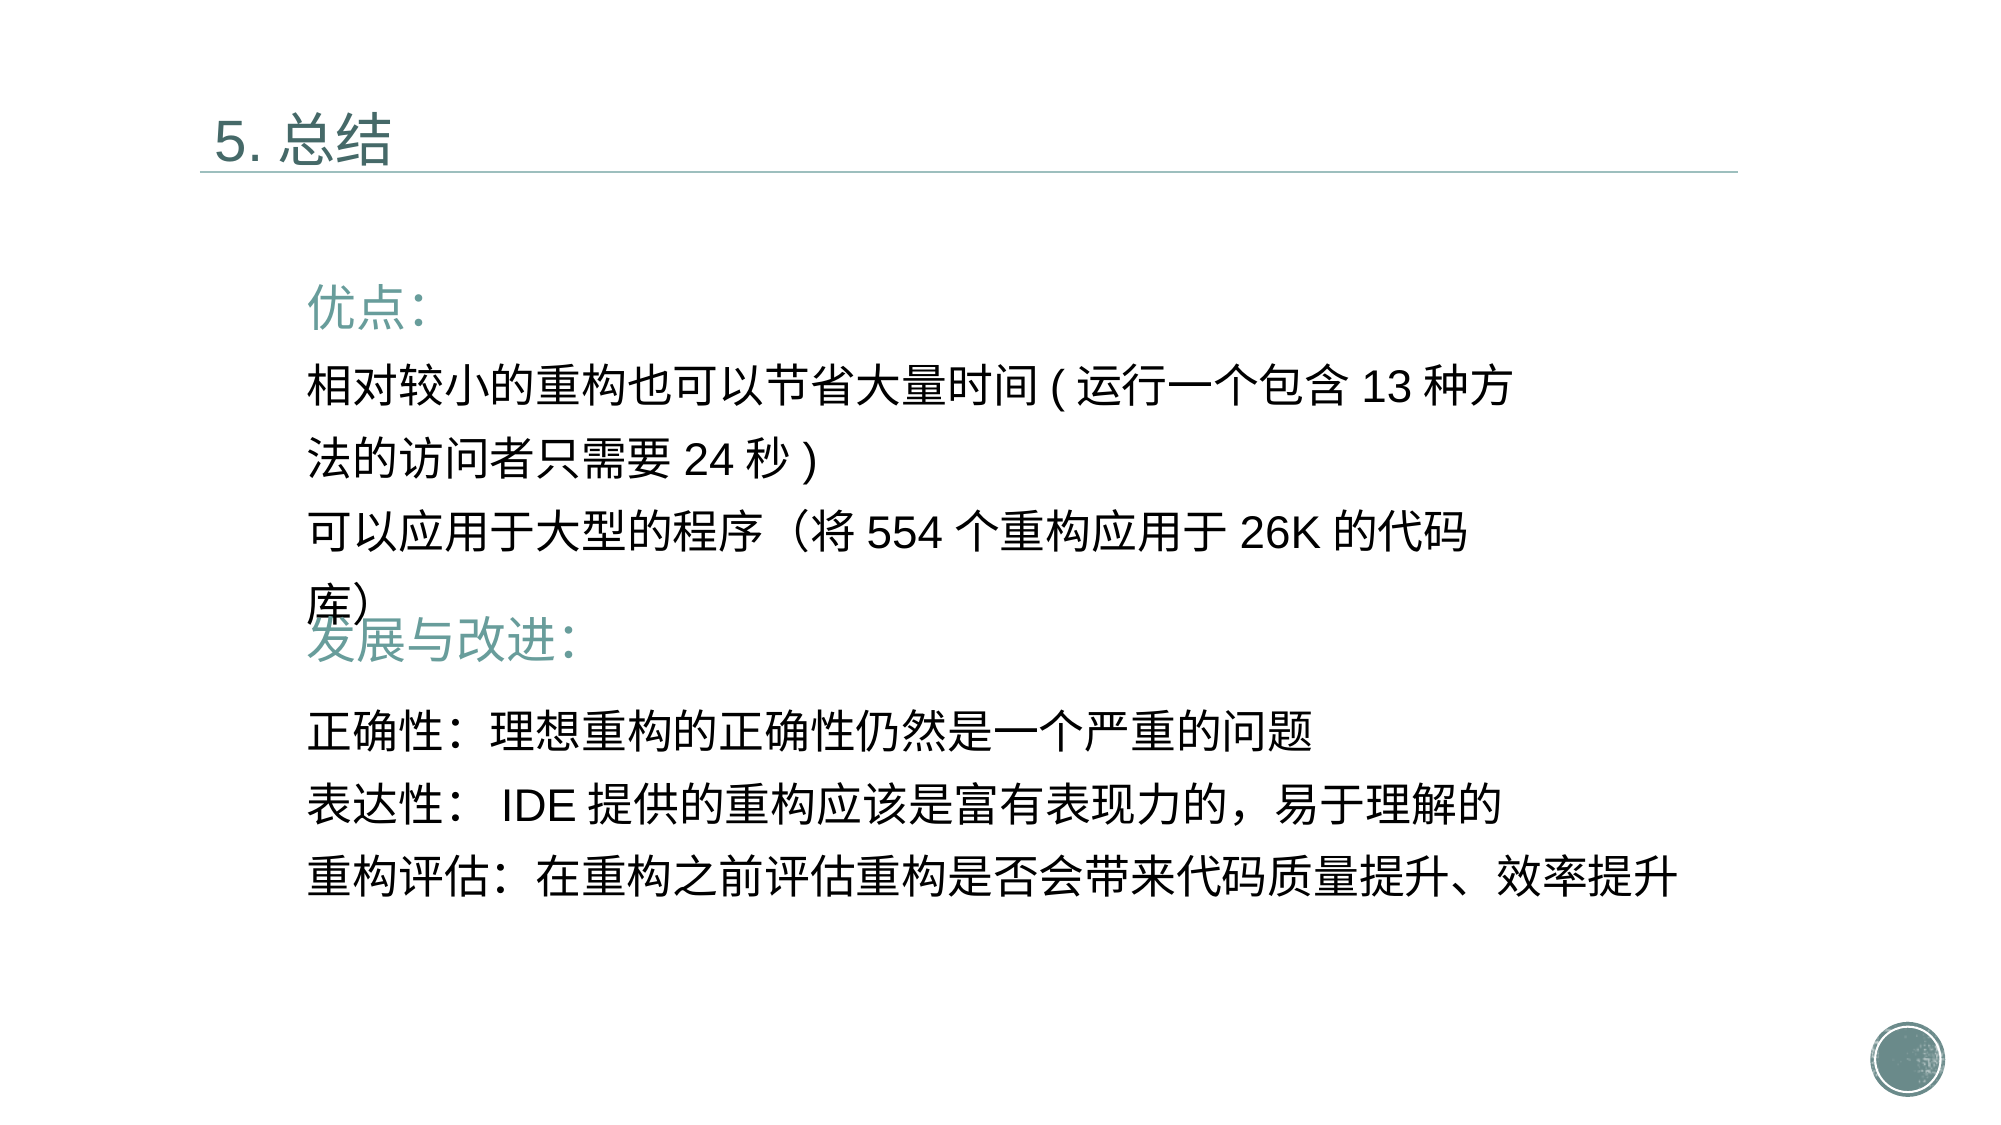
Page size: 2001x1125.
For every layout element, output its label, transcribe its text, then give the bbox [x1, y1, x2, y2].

text_box 相对较小的重构也可以节省大量时间(运行一个包含13种方法的访问者只需要24秒) 可以应用于大型的程序（将554个重构应用于26K的代码库） [292, 331, 1564, 638]
text_box 正确性：理想重构的正确性仍然是一个严重的问题 表达性：IDE提供的重构应该是富有表现力的，易于理解的 重构评估：在重构之前评估重构是否会带来代码质量提升、效率提升 [292, 676, 1774, 911]
text_box 发展与改进： [292, 601, 670, 676]
text_box 优点： [292, 268, 460, 344]
text_box 5.总结 [200, 95, 610, 181]
